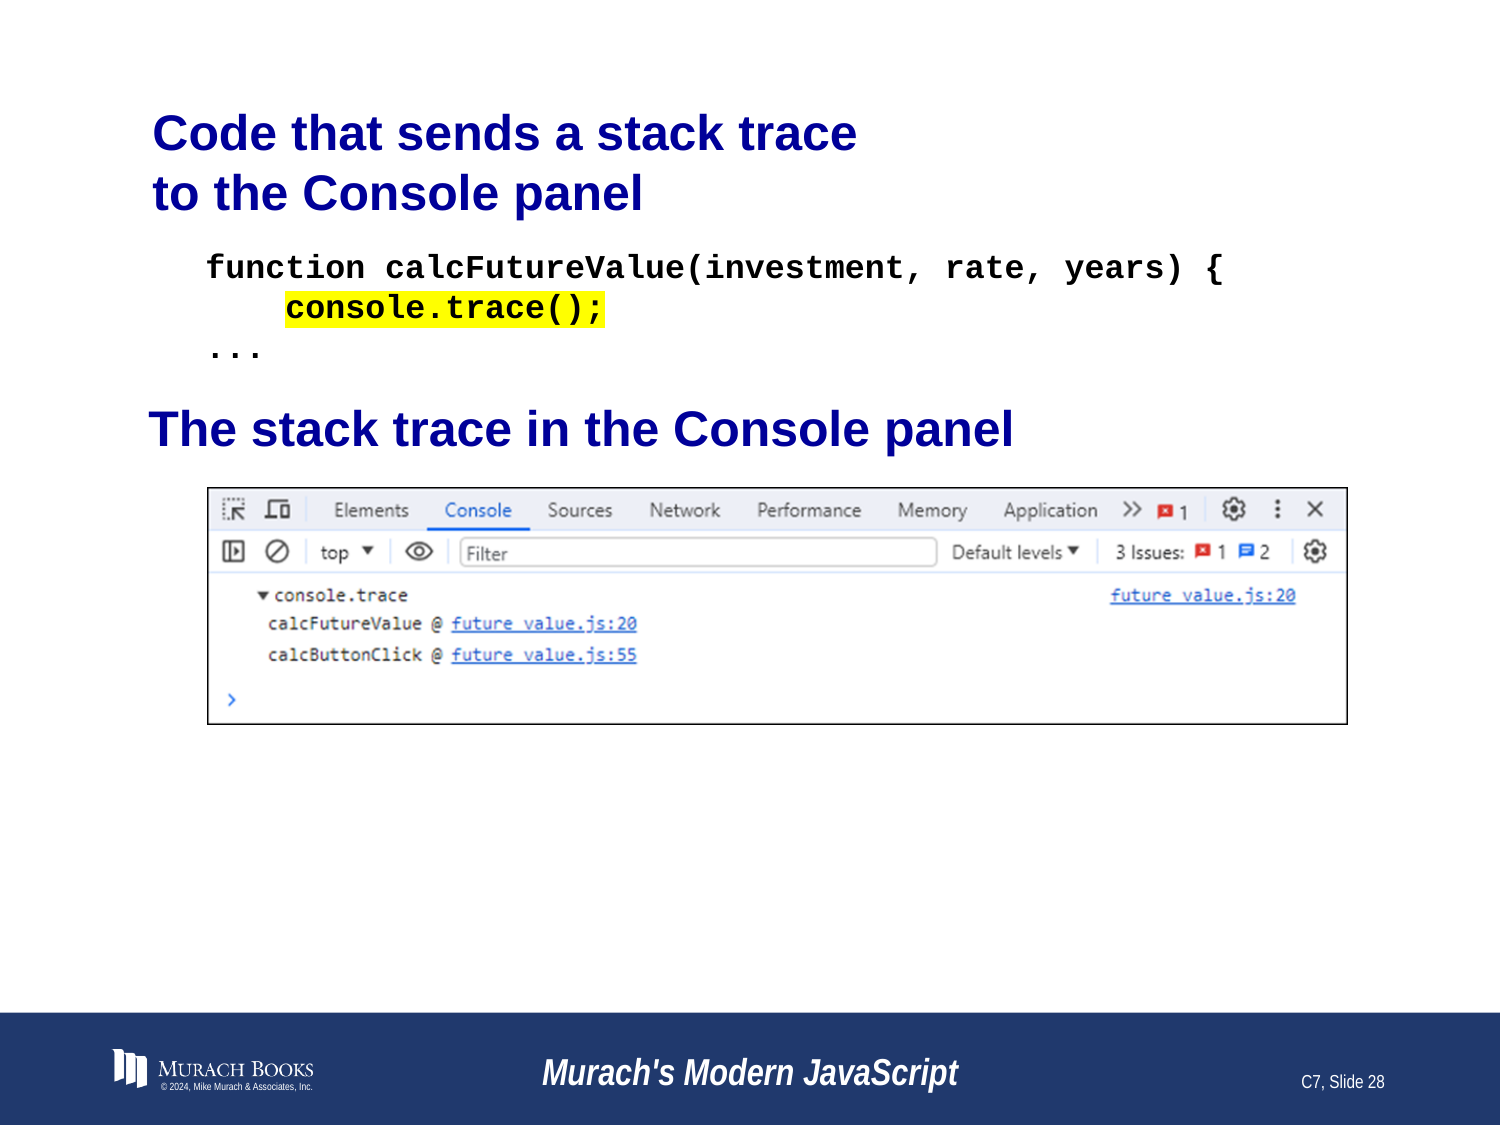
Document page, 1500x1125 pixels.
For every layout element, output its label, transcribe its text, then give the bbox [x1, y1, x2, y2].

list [207, 487, 1349, 726]
slide_number C7, Slide 28 [1087, 1025, 1400, 1100]
title Code that sends a stack trace to the Console panel [152, 99, 1353, 282]
list function calcFutureValue(investment, rate, years) { console.trace(); ... The stack trace in the Console panel [133, 237, 1346, 525]
footer © 2024, Mike Murach & Associates, Inc. [12, 1025, 450, 1100]
slide_number Murach's Modern JavaScript [450, 1025, 1050, 1100]
